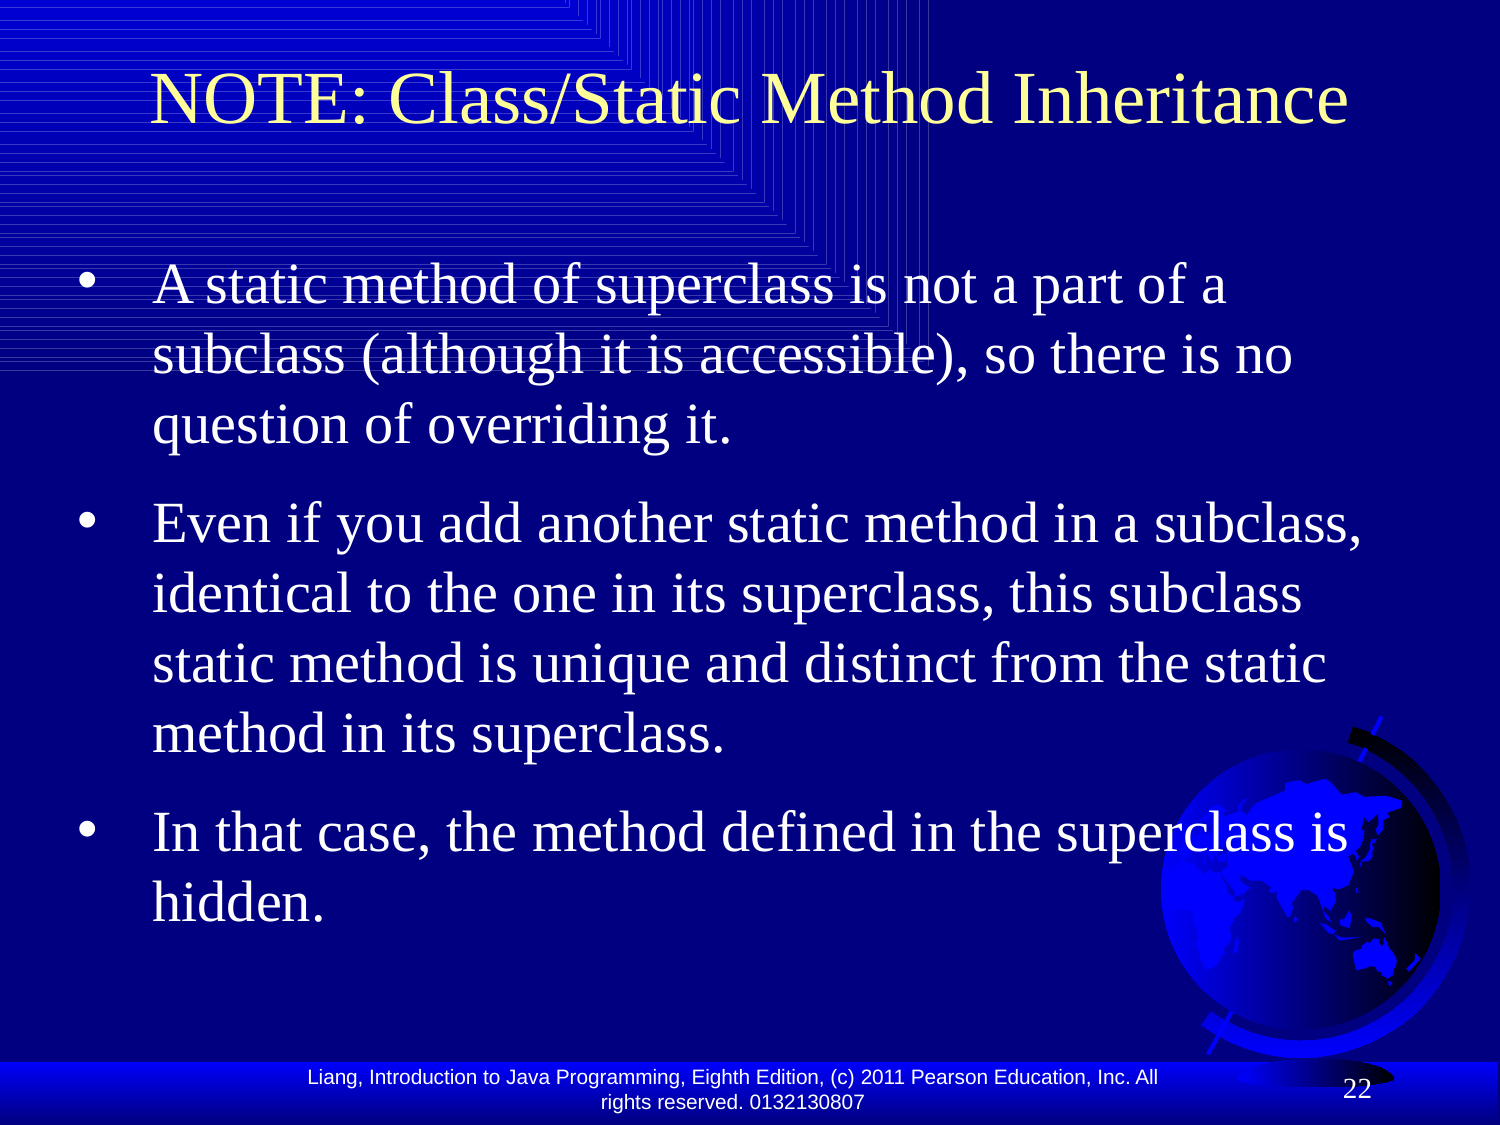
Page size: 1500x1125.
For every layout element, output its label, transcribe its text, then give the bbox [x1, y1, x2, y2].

text_box A static method of superclass is not a part of a subclass (although it is accessible), so there is no question of overriding it. Even if you add another static method in a subclass, identical to the one in its superclass, this subclass static method is unique and distinct from the static method in its superclass. In that case, the method defined in the superclass is hidden. [62, 237, 1438, 941]
title NOTE: Class/Static Method Inheritance [112, 37, 1388, 150]
slide_number 22 [1074, 1049, 1388, 1125]
